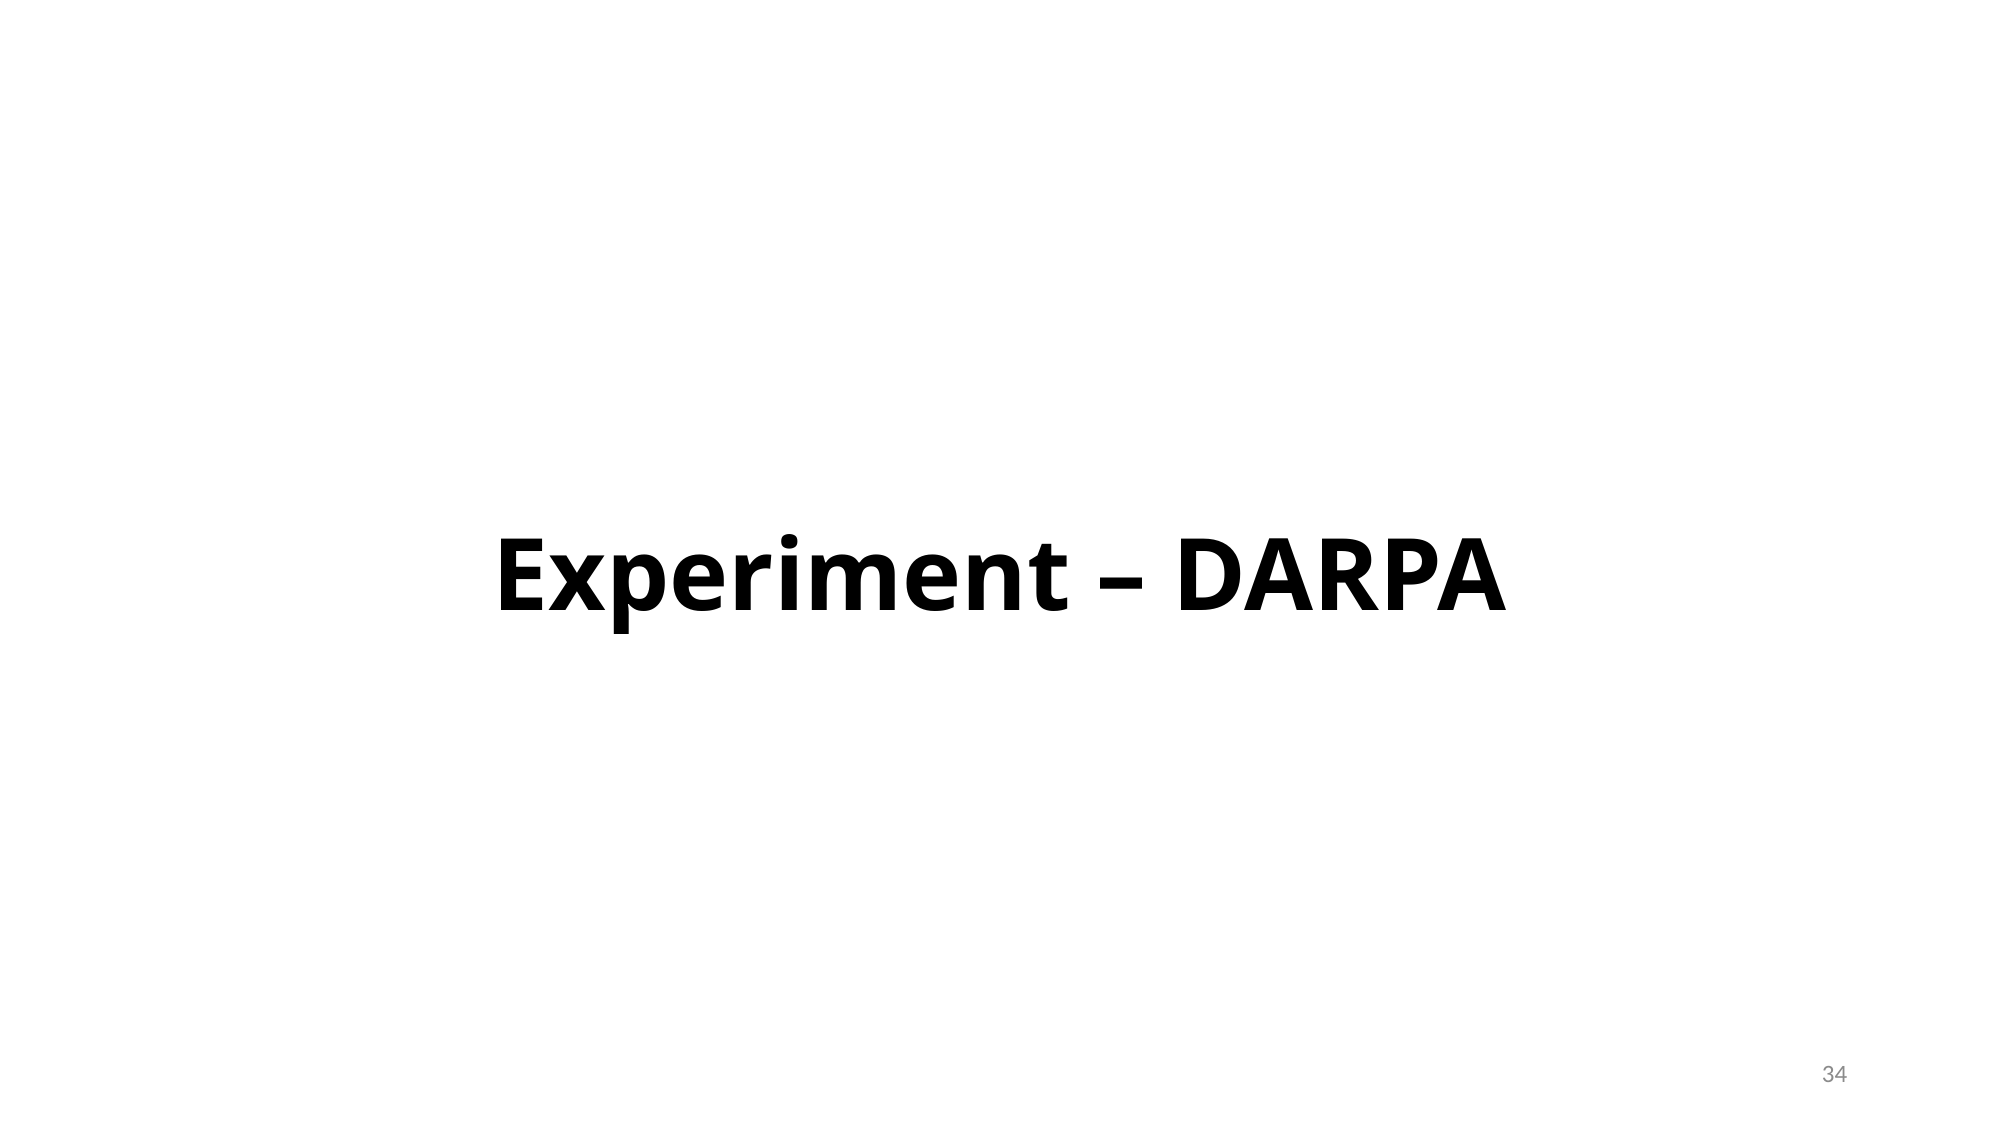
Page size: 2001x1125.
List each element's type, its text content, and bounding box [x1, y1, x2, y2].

title Experiment – DARPA [173, 246, 1827, 638]
slide_number 34 [1412, 1042, 1863, 1103]
